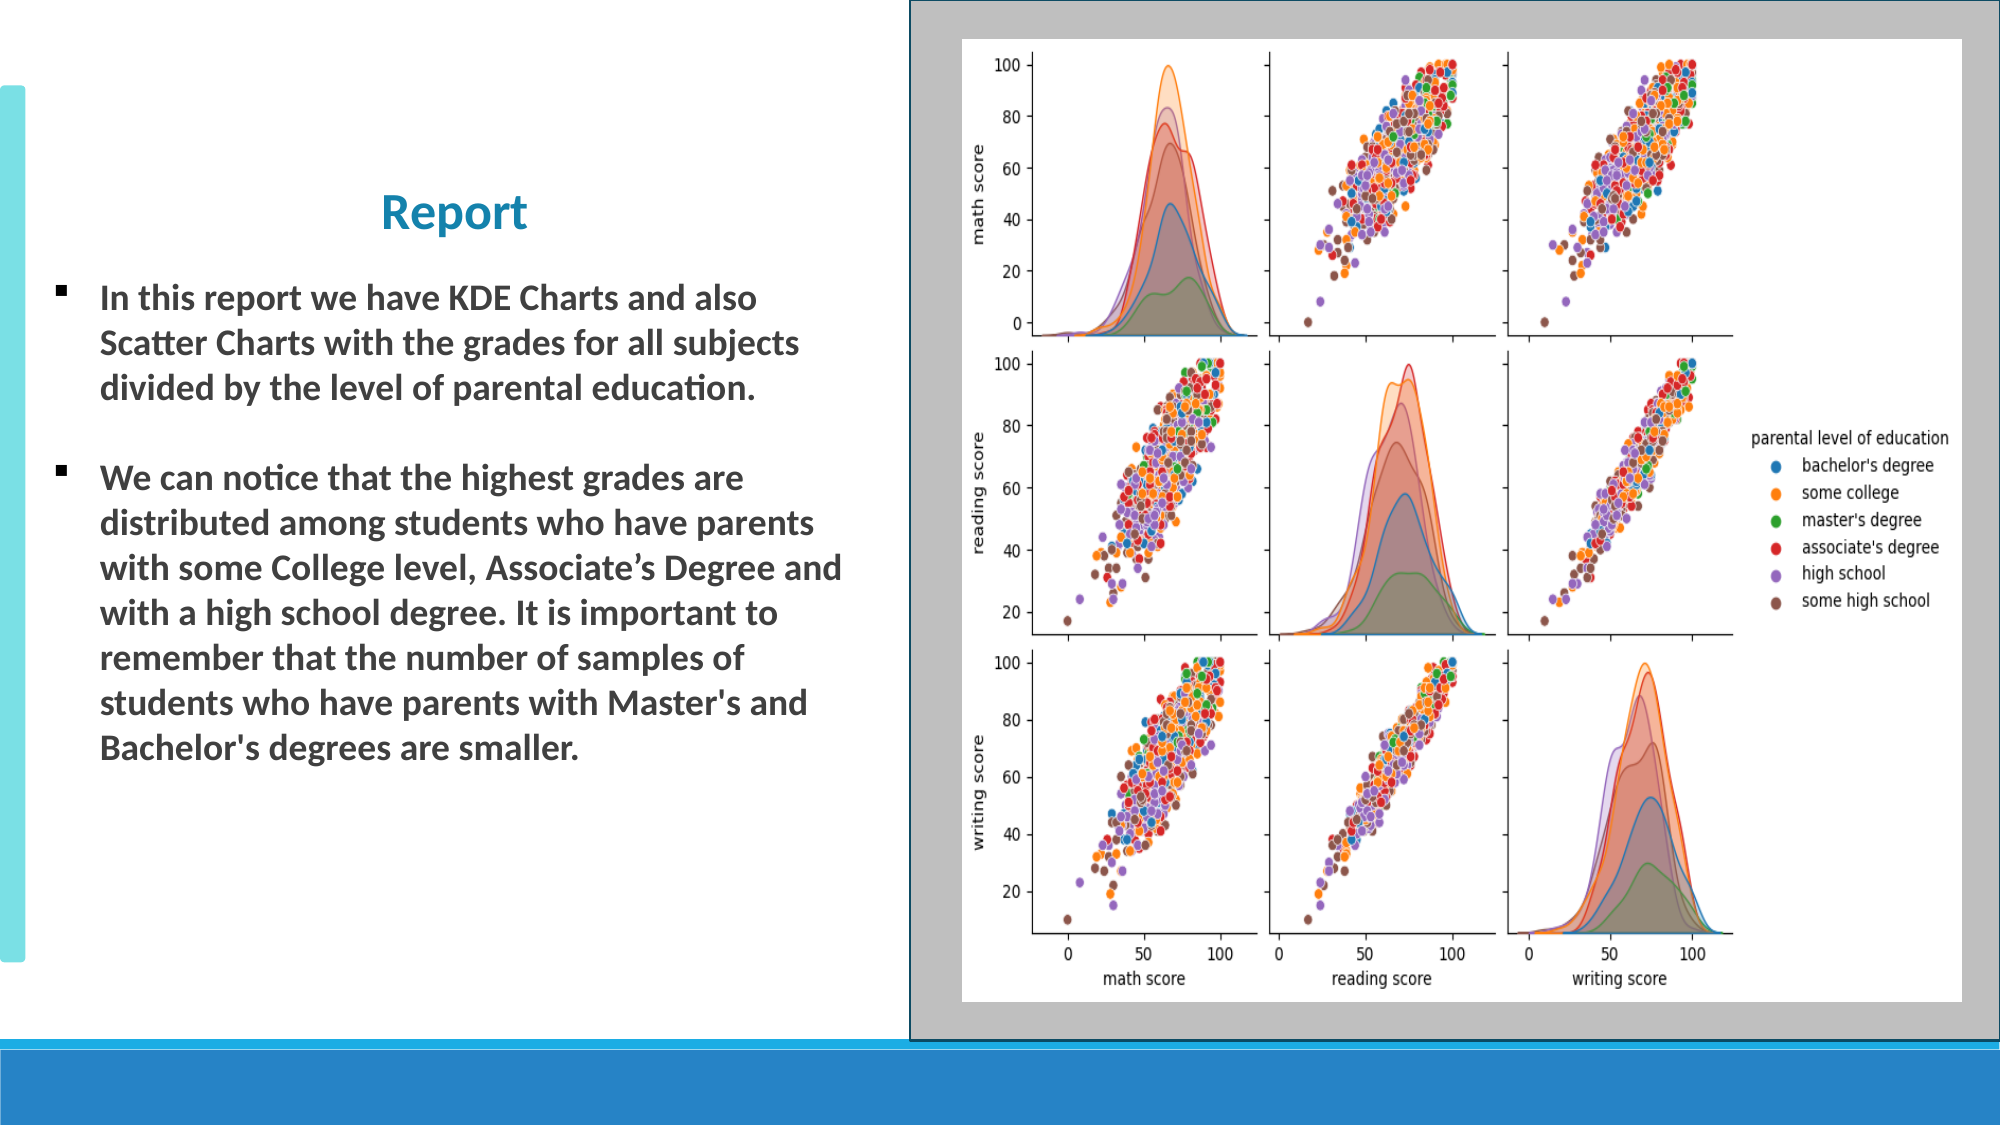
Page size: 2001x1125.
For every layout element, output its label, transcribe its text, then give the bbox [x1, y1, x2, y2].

text_box In this report we have KDE Charts and also Scatter Charts with the grades for all subjects divided by the level of parental education. We can notice that the highest grades are distributed among students who have parents with some College level, Associate’s Degree and with a high school degree. It is important to remember that the number of samples of students who have parents with Master's and Bachelor's degrees are smaller. [38, 265, 883, 866]
text_box [909, 0, 2000, 1042]
text_box Report [27, 169, 955, 247]
picture [961, 38, 1963, 1002]
text_box [0, 84, 27, 964]
